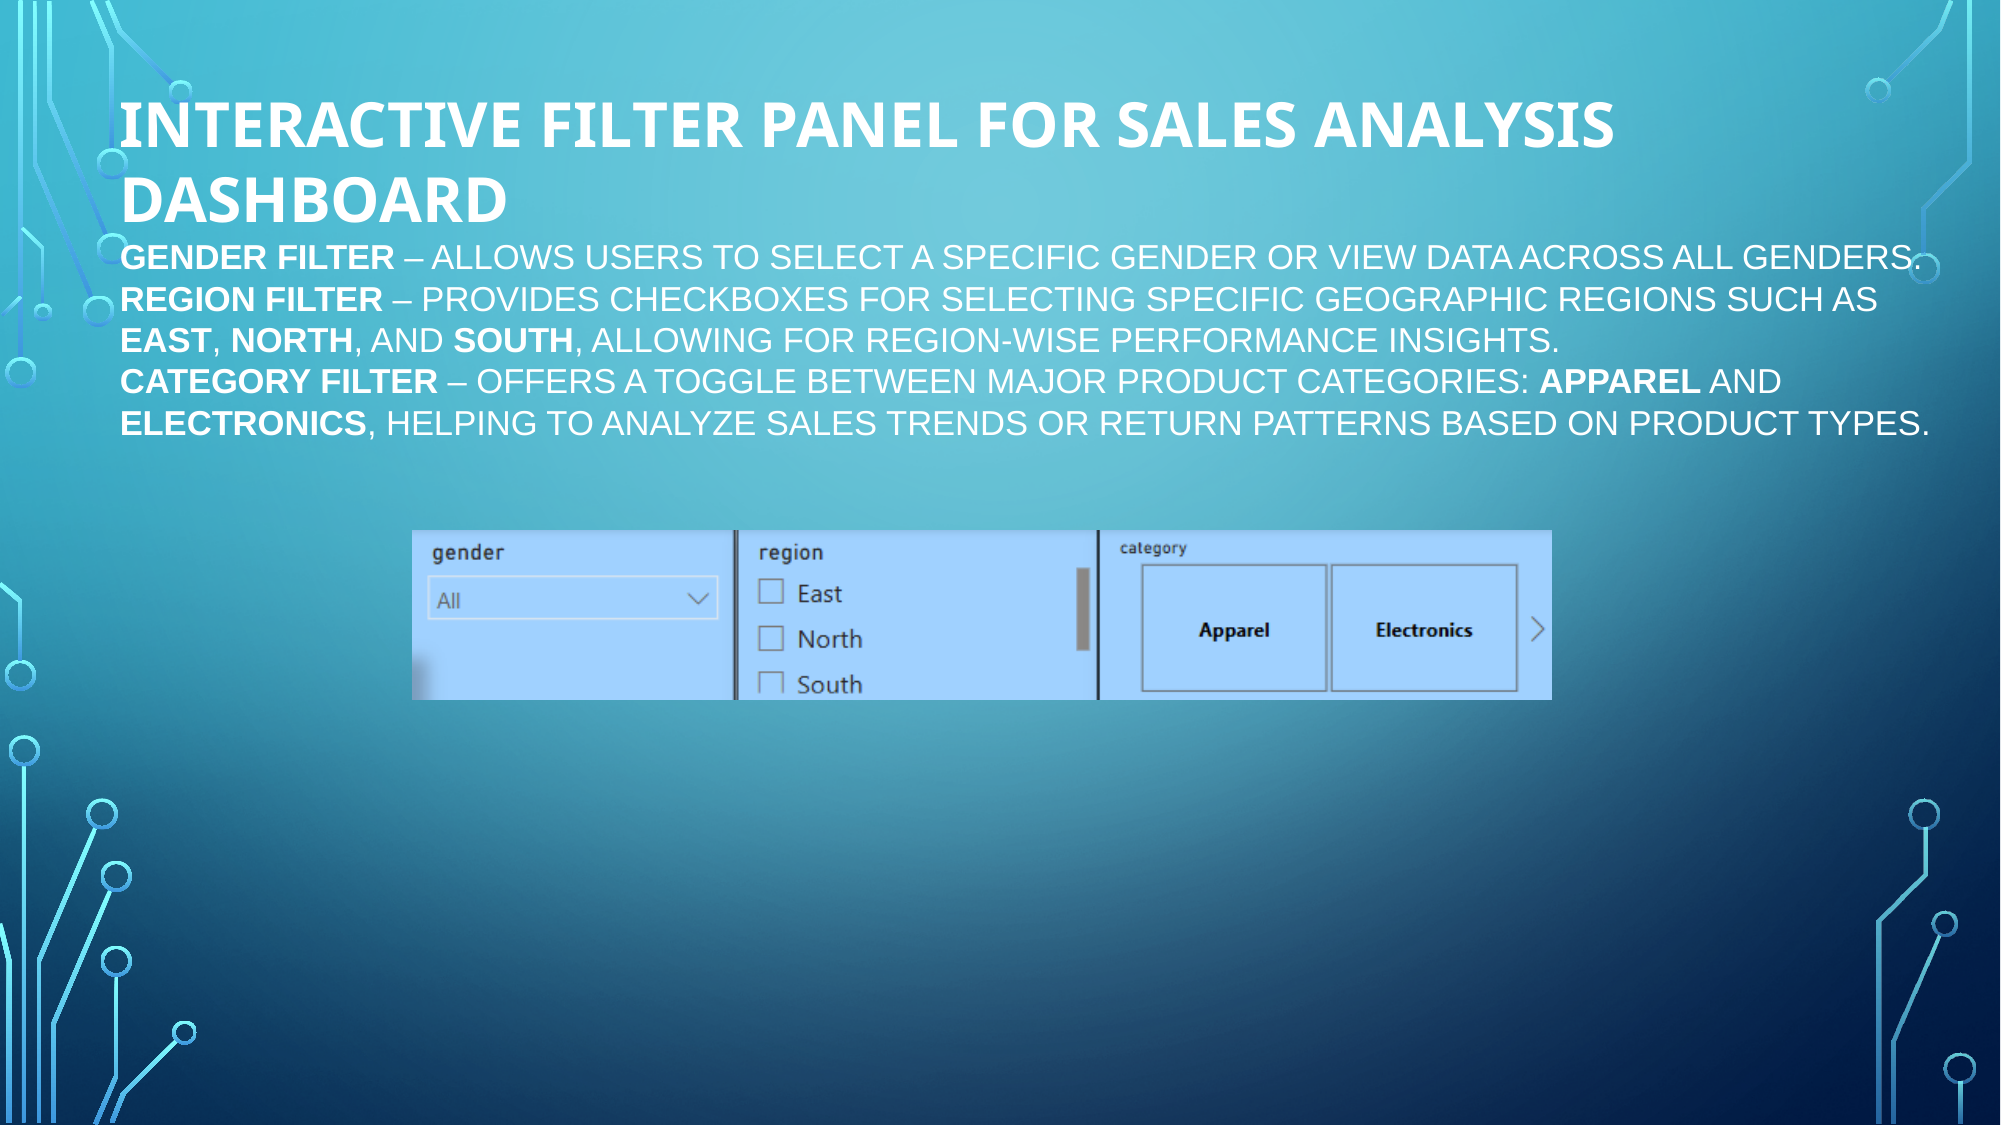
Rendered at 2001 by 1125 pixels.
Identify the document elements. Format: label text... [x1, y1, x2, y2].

title Interactive Filter Panel for Sales Analysis Dashboard Gender Filter – Allows users to select a specific gender or view data across all genders. Region Filter – Provides checkboxes for selecting specific geographic regions such as East, North, and South, allowing for region-wise performance insights. Category Filter – Offers a toggle between major product categories: Apparel and Electronics, helping to analyze sales trends or return patterns based on product types. [104, 59, 2000, 510]
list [412, 530, 1553, 700]
